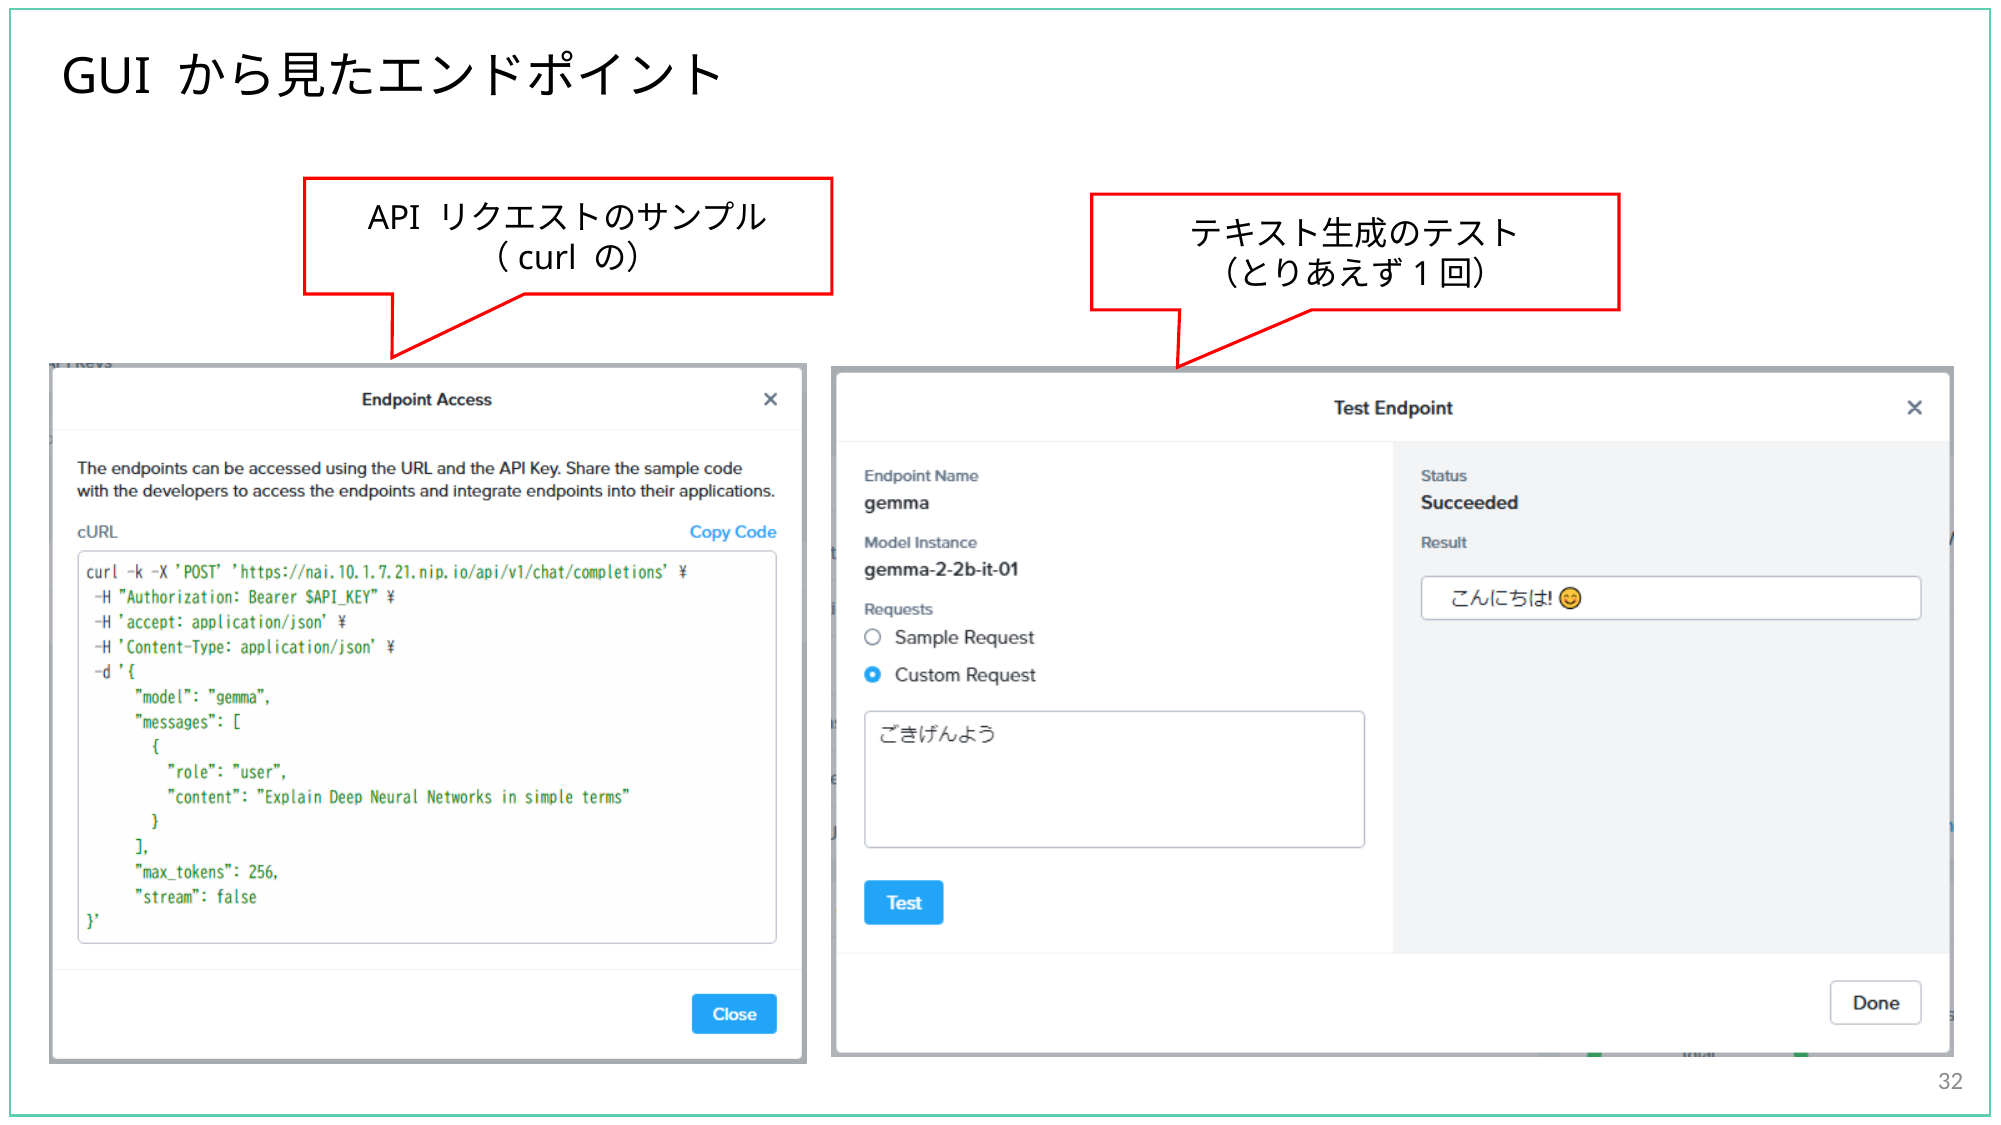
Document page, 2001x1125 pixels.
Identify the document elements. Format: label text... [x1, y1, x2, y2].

text_box API リクエストのサンプル （curl の） [303, 177, 833, 360]
text_box テキスト生成のテスト （とりあえず1回） [1090, 193, 1621, 366]
title GUI から見たエンドポイント [46, 36, 1947, 119]
picture [49, 363, 807, 1064]
picture [831, 366, 1954, 1058]
slide_number 32 [1878, 1057, 1979, 1103]
